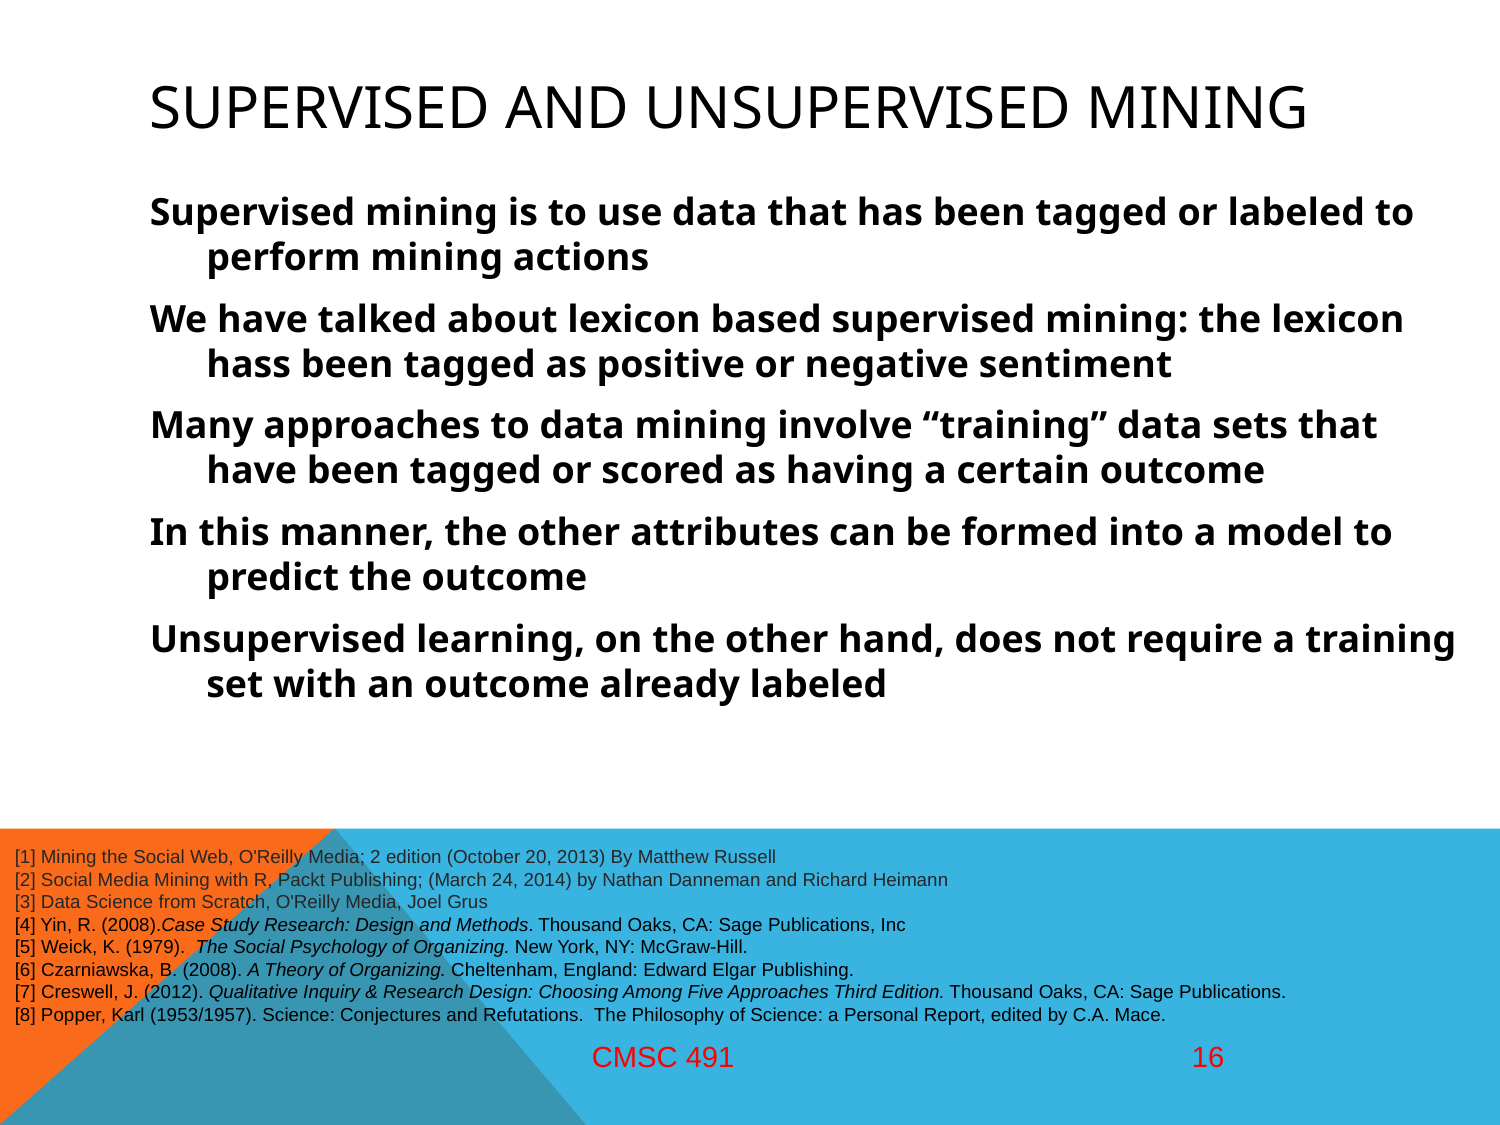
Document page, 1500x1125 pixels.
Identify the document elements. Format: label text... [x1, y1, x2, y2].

list Supervised mining is to use data that has been tagged or labeled to perform mining actions We have talked about lexicon based supervised mining: the lexicon hass been tagged as positive or negative sentiment Many approaches to data mining involve “training” data sets that have been tagged or scored as having a certain outcome In this manner, the other attributes can be formed into a model to predict the outcome Unsupervised learning, on the other hand, does not require a training set with an outcome already labeled [134, 180, 1488, 838]
title Supervised and unsupervised mining [134, 59, 1369, 150]
text_box [1] Mining the Social Web, O'Reilly Media; 2 edition (October 20, 2013) By Matthew Russell [2] Social Media Mining with R, Packt Publishing; (March 24, 2014) by Nathan Danneman and Richard Heimann [3] Data Science from Scratch, O'Reilly Media, Joel Grus [4] Yin, R. (2008).Case Study Research: Design and Methods. Thousand Oaks, CA: Sage Publications, Inc [5] Weick, K. (1979). The Social Psychology of Organizing. New York, NY: McGraw-Hill. [6] Czarniawska, B. (2008). A Theory of Organizing. Cheltenham, England: Edward Elgar Publishing. [7] Creswell, J. (2012). Qualitative Inquiry & Research Design: Choosing Among Five Approaches Third Edition. Thousand Oaks, CA: Sage Publications. [8] Popper, Karl (1953/1957). Science: Conjectures and Refutations. The Philosophy of Science: a Personal Report, edited by C.A. Mace. [0, 837, 1425, 1123]
